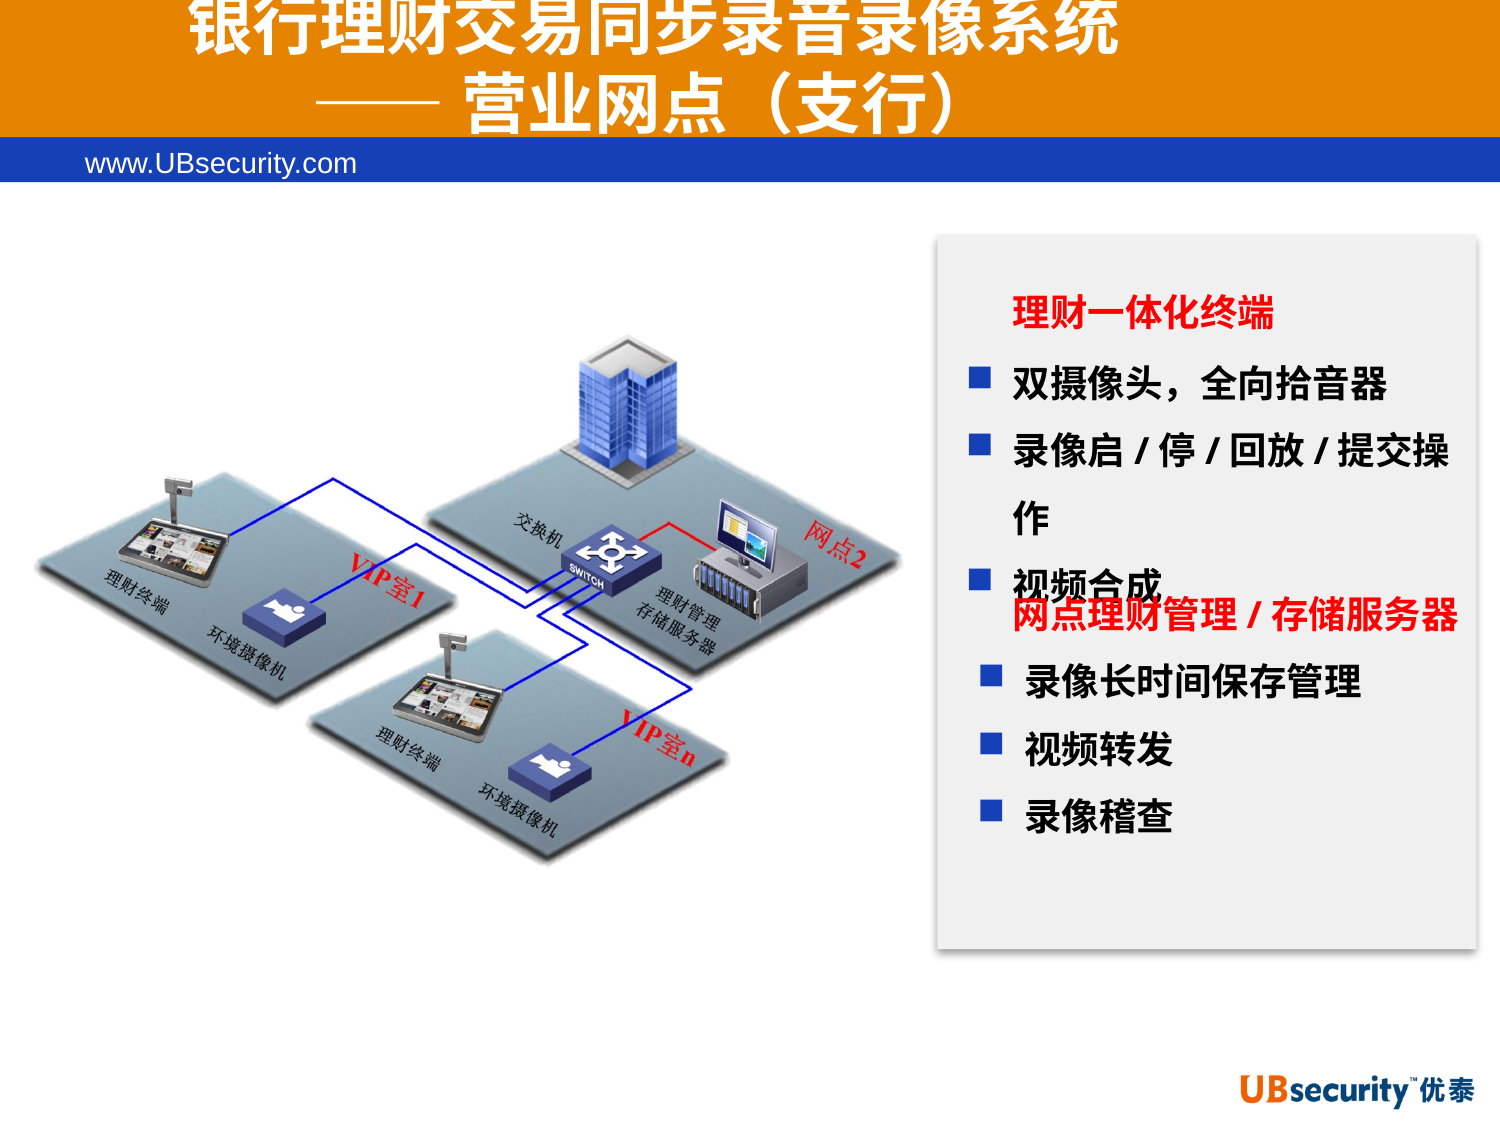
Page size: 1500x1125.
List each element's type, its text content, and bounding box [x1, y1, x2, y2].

text_box [935, 232, 1479, 951]
text_box 理财一体化终端 [997, 281, 1500, 330]
picture [23, 327, 913, 926]
text_box 银行理财交易同步录音录像系统 ——营业网点（支行） [17, 11, 1289, 114]
text_box 录像长时间保存管理 视频转发 录像稽查 [962, 628, 1479, 981]
text_box 网点理财管理/存储服务器 [997, 583, 1500, 644]
text_box 双摄像头，全向拾音器 录像启/停/回放/提交操作 视频合成 [951, 330, 1500, 750]
picture [1211, 1058, 1500, 1118]
